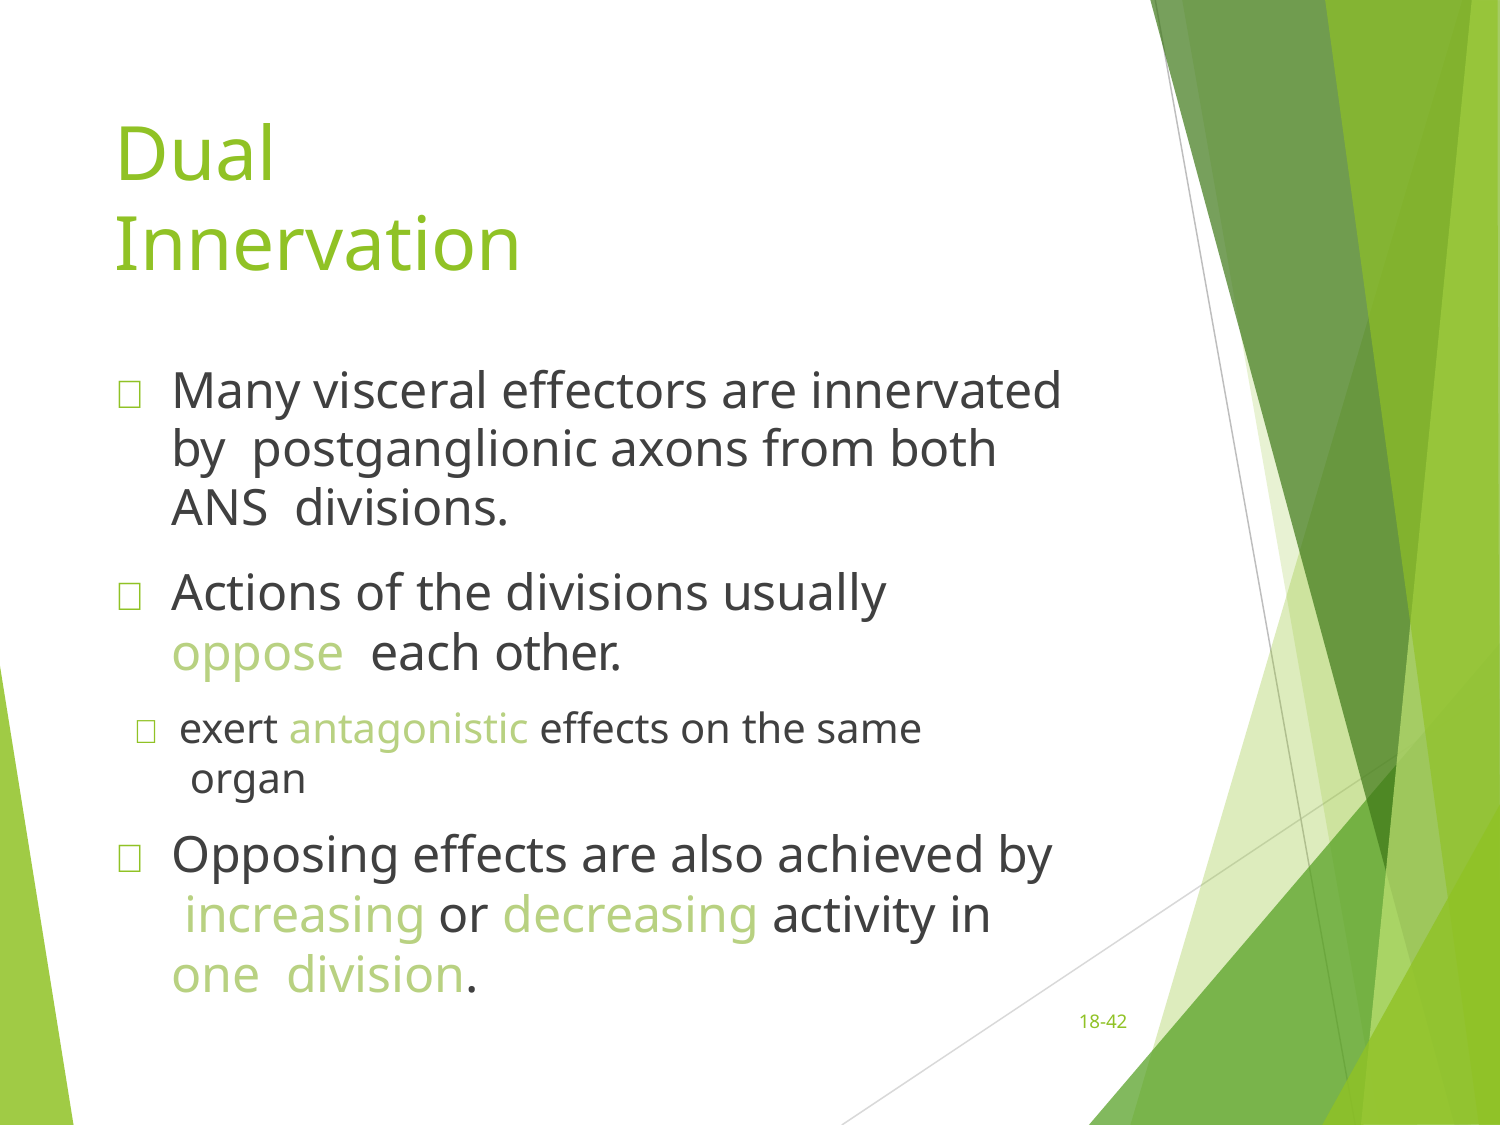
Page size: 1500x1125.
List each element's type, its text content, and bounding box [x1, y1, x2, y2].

text_box  Many visceral effectors are innervated by postganglionic axons from both ANS divisions.  Actions of the divisions usually oppose each other.  exert antagonistic effects on the same organ  Opposing effects are also achieved by increasing or decreasing activity in one division. [112, 358, 1105, 1003]
title Dual Innervation [112, 103, 670, 294]
slide_number 18-42 [1076, 1007, 1131, 1125]
